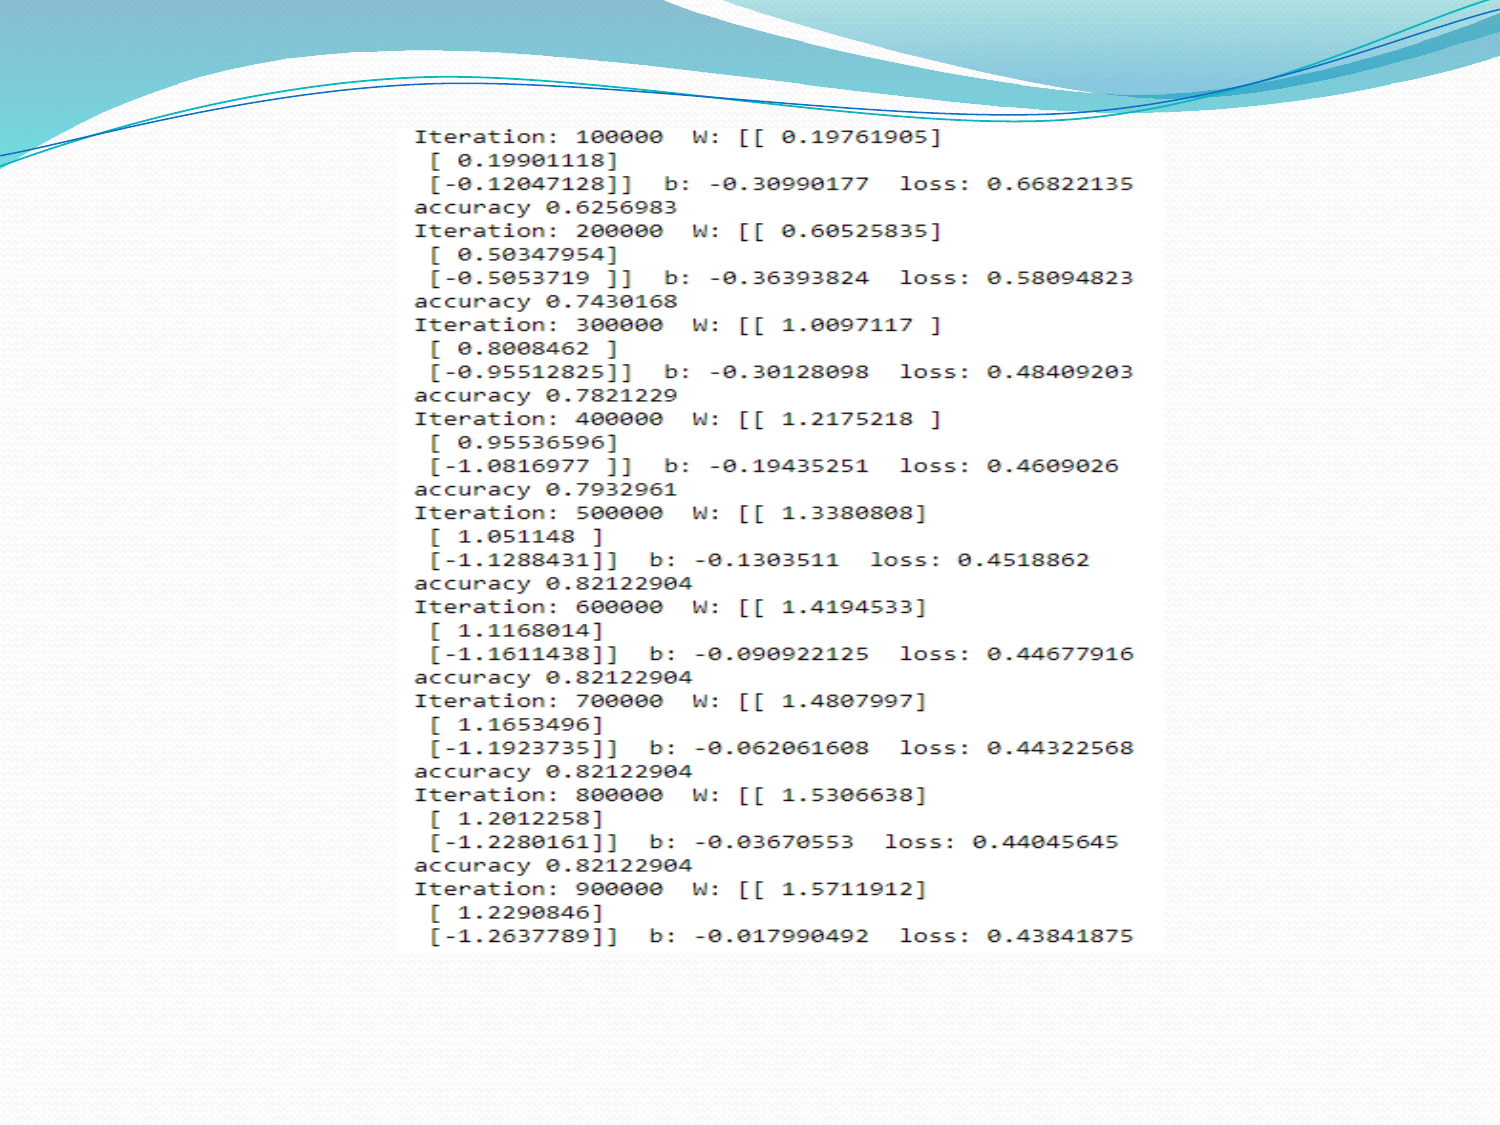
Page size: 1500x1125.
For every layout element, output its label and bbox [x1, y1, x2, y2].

picture [398, 128, 1164, 952]
